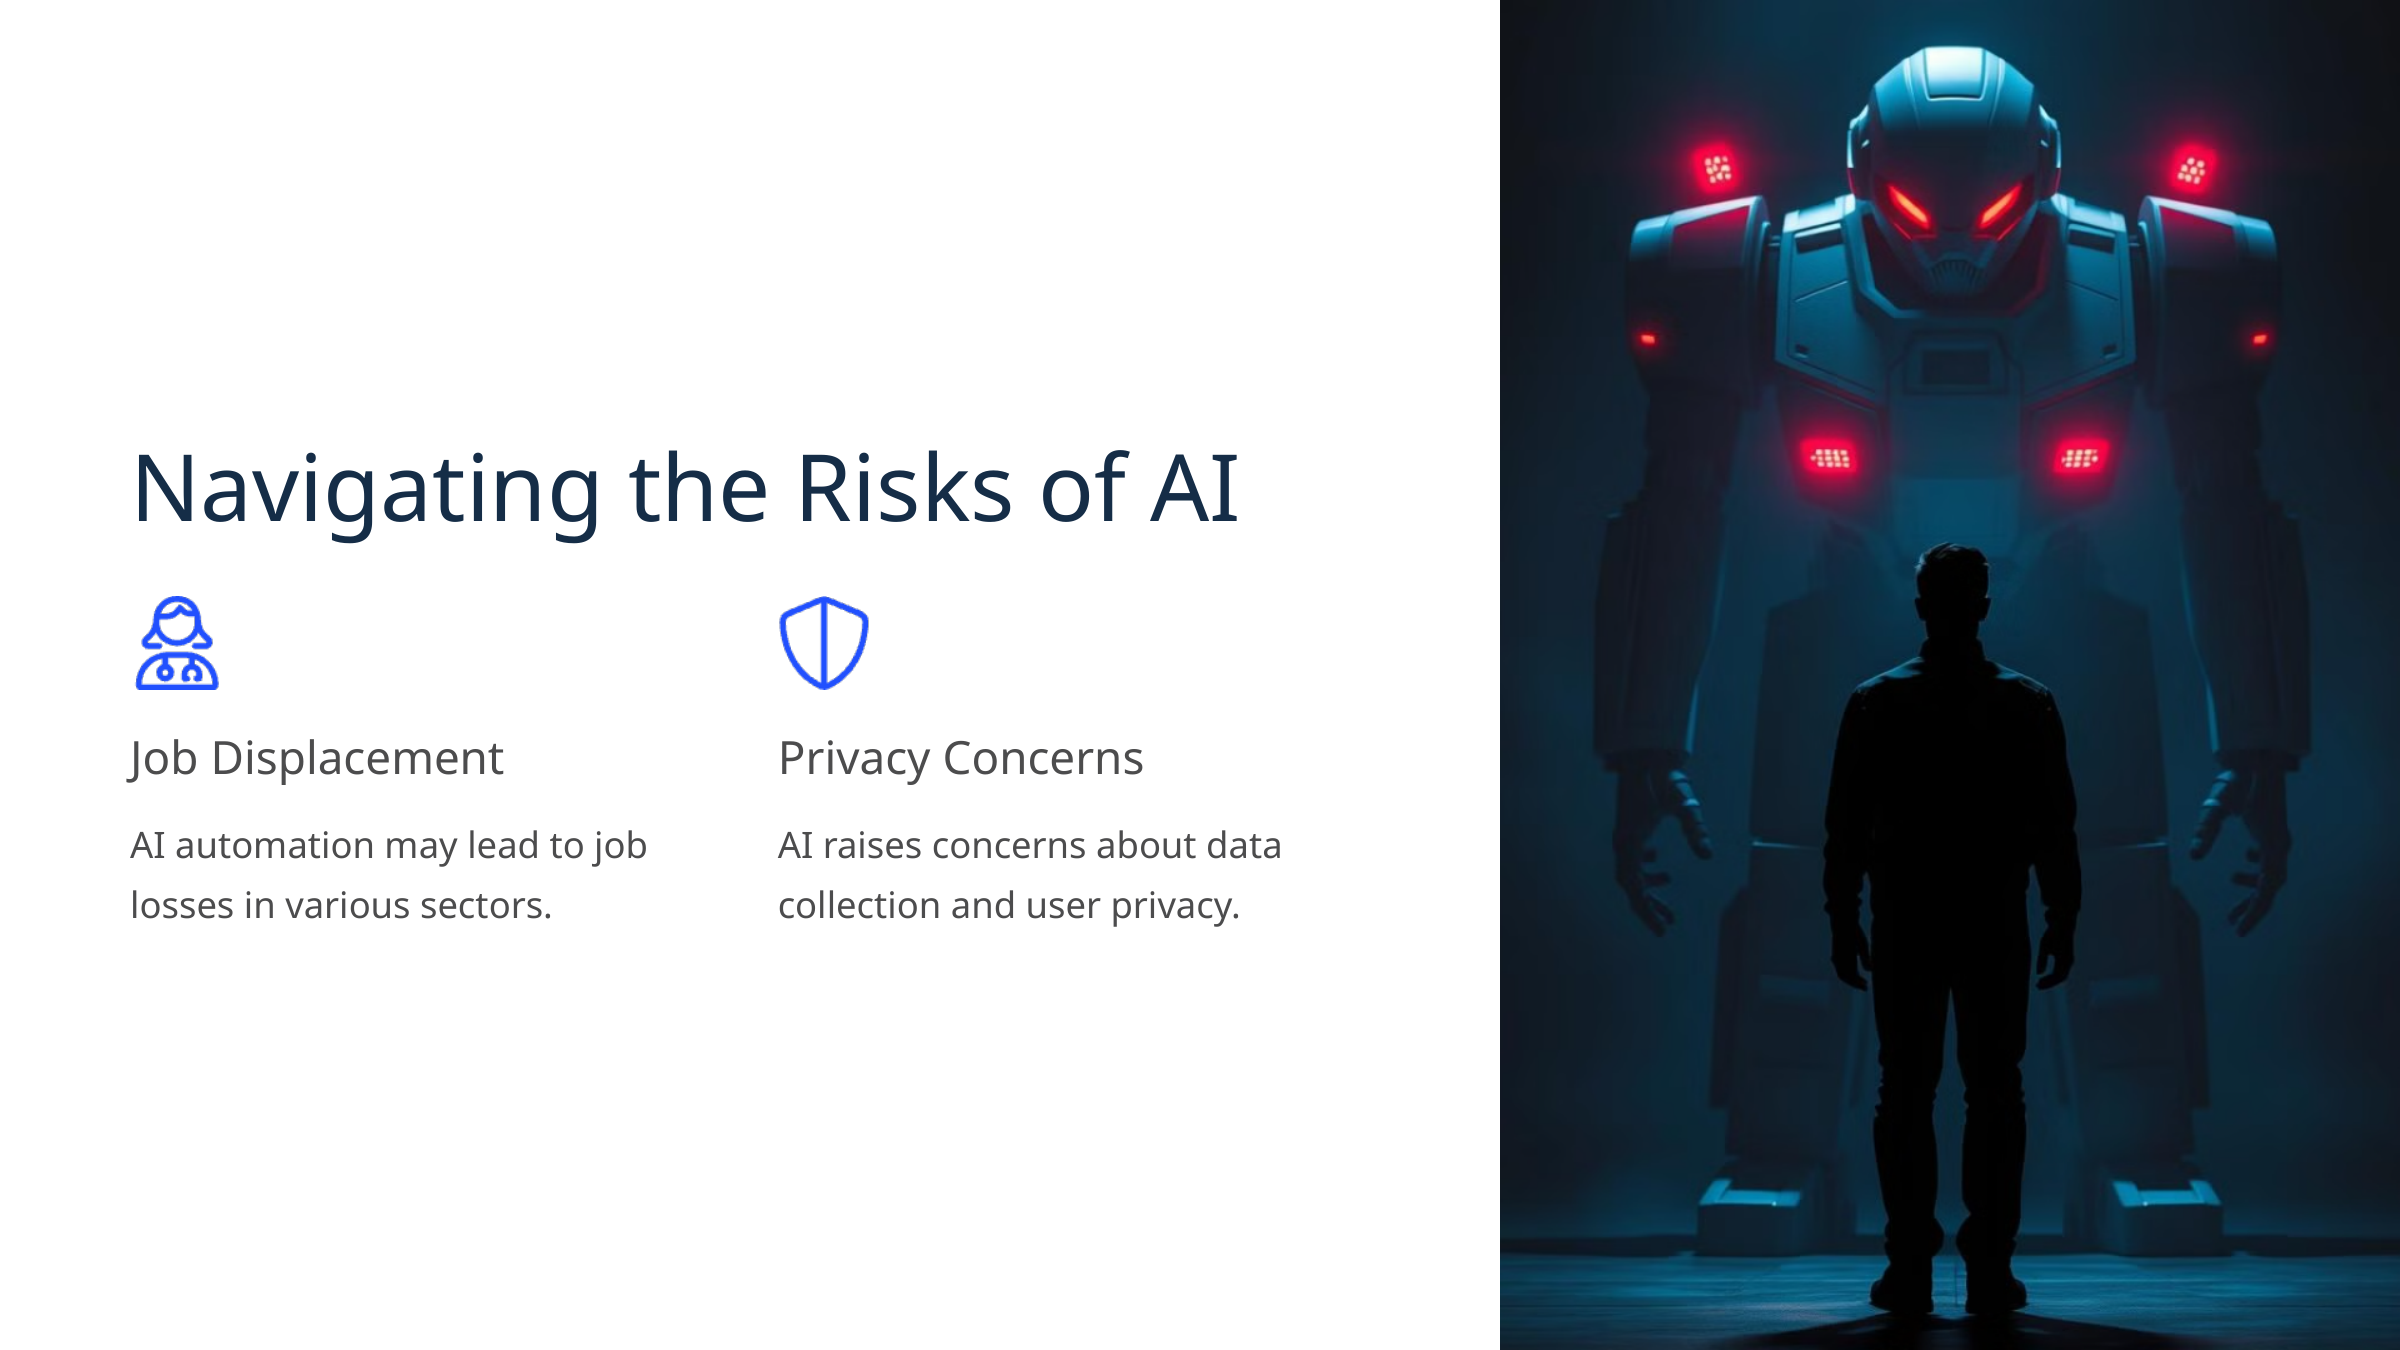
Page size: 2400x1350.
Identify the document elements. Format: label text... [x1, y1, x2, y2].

text_box Privacy Concerns [777, 726, 1243, 785]
picture [1499, 0, 2400, 1350]
text_box AI automation may lead to job losses in various sectors. [130, 806, 722, 926]
text_box Navigating the Risks of AI [130, 424, 1115, 541]
text_box AI raises concerns about data collection and user privacy. [777, 806, 1370, 926]
picture [777, 596, 871, 690]
text_box Job Displacement [130, 726, 596, 785]
picture [130, 596, 224, 690]
